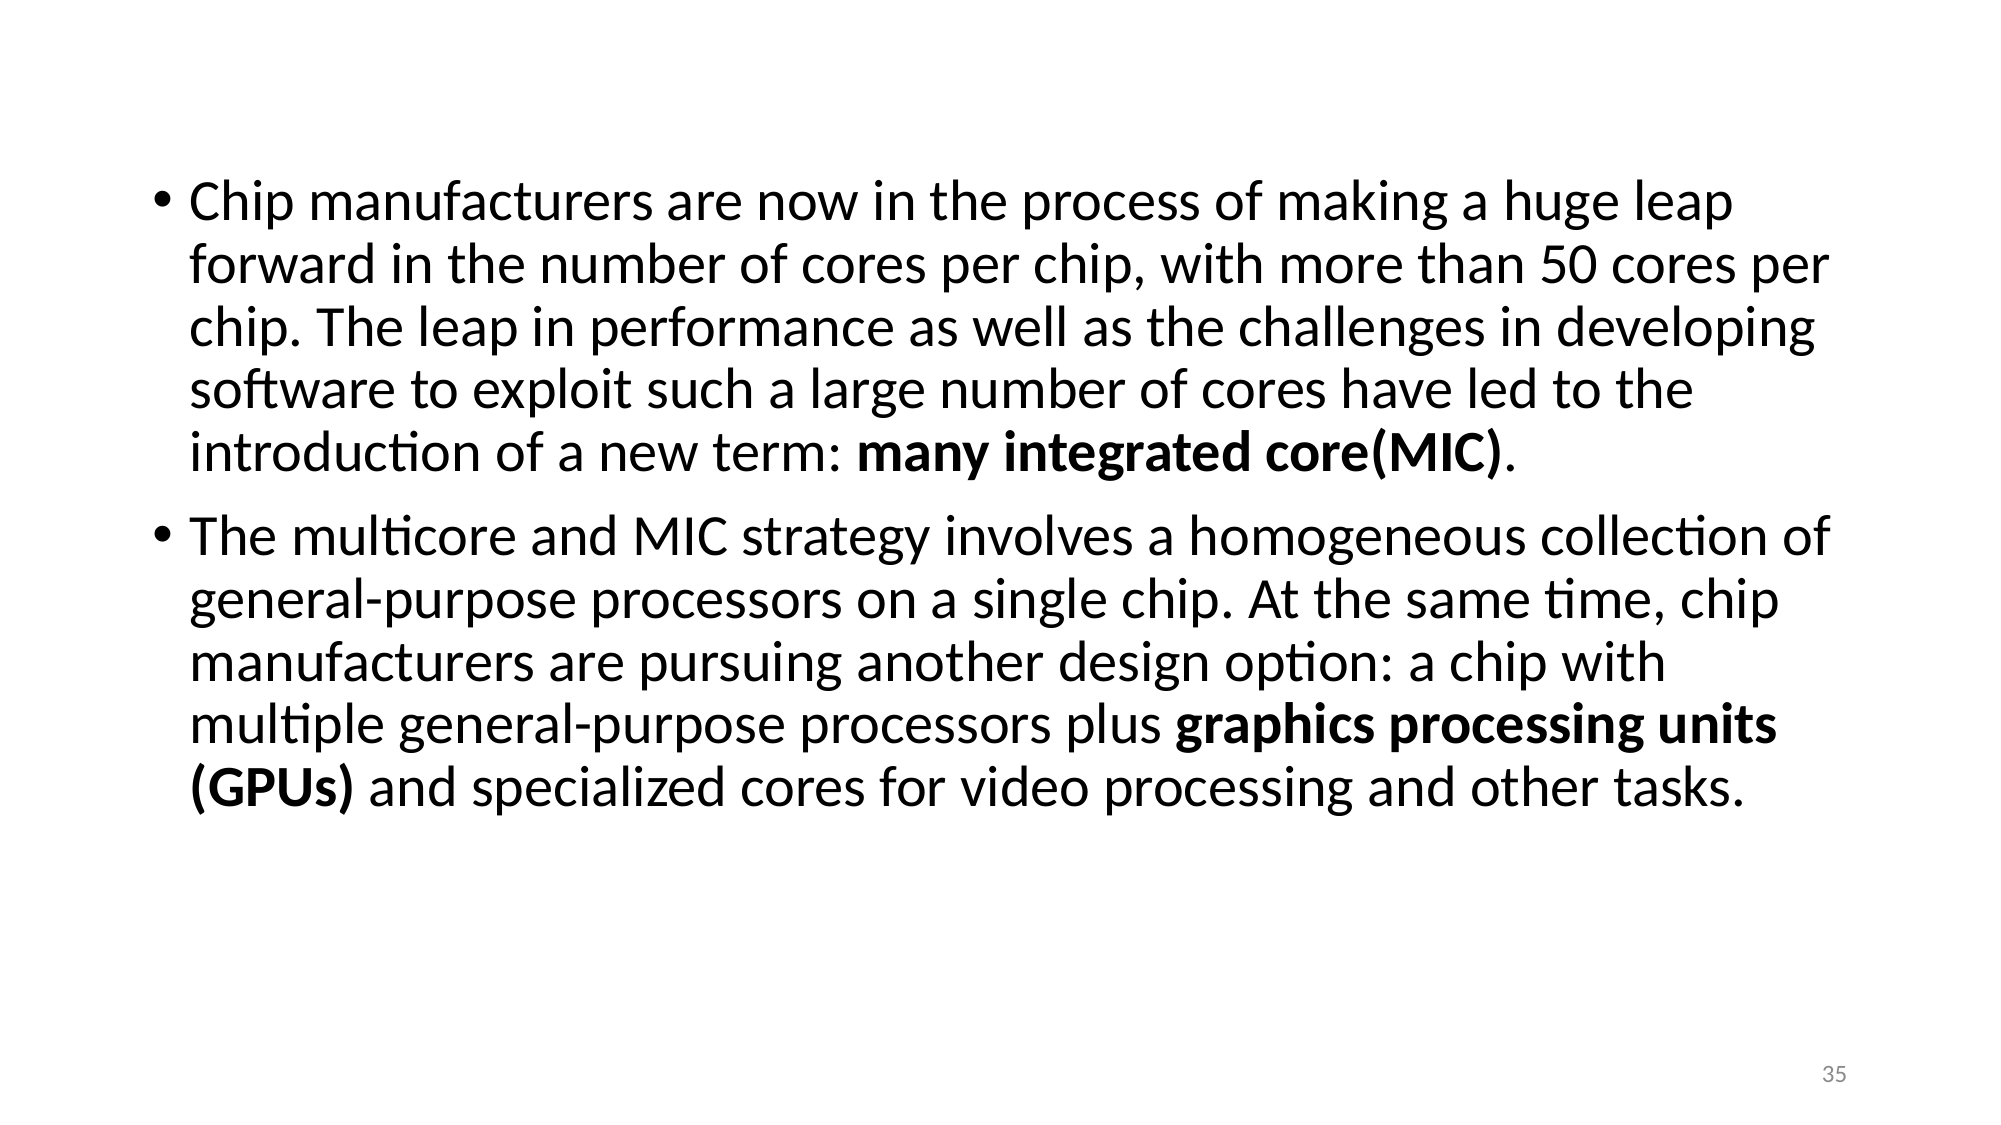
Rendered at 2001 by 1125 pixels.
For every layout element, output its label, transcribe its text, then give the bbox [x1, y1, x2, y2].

list Chip manufacturers are now in the process of making a huge leap forward in the number of cores per chip, with more than 50 cores per chip. The leap in performance as well as the challenges in developing software to exploit such a large number of cores have led to the introduction of a new term: many integrated core(MIC). The multicore and MIC strategy involves a homogeneous collection of general-purpose processors on a single chip. At the same time, chip manufacturers are pursuing another design option: a chip with multiple general-purpose processors plus graphics processing units (GPUs) and specialized cores for video processing and other tasks. [137, 162, 1863, 1082]
slide_number 35 [1412, 1042, 1863, 1103]
